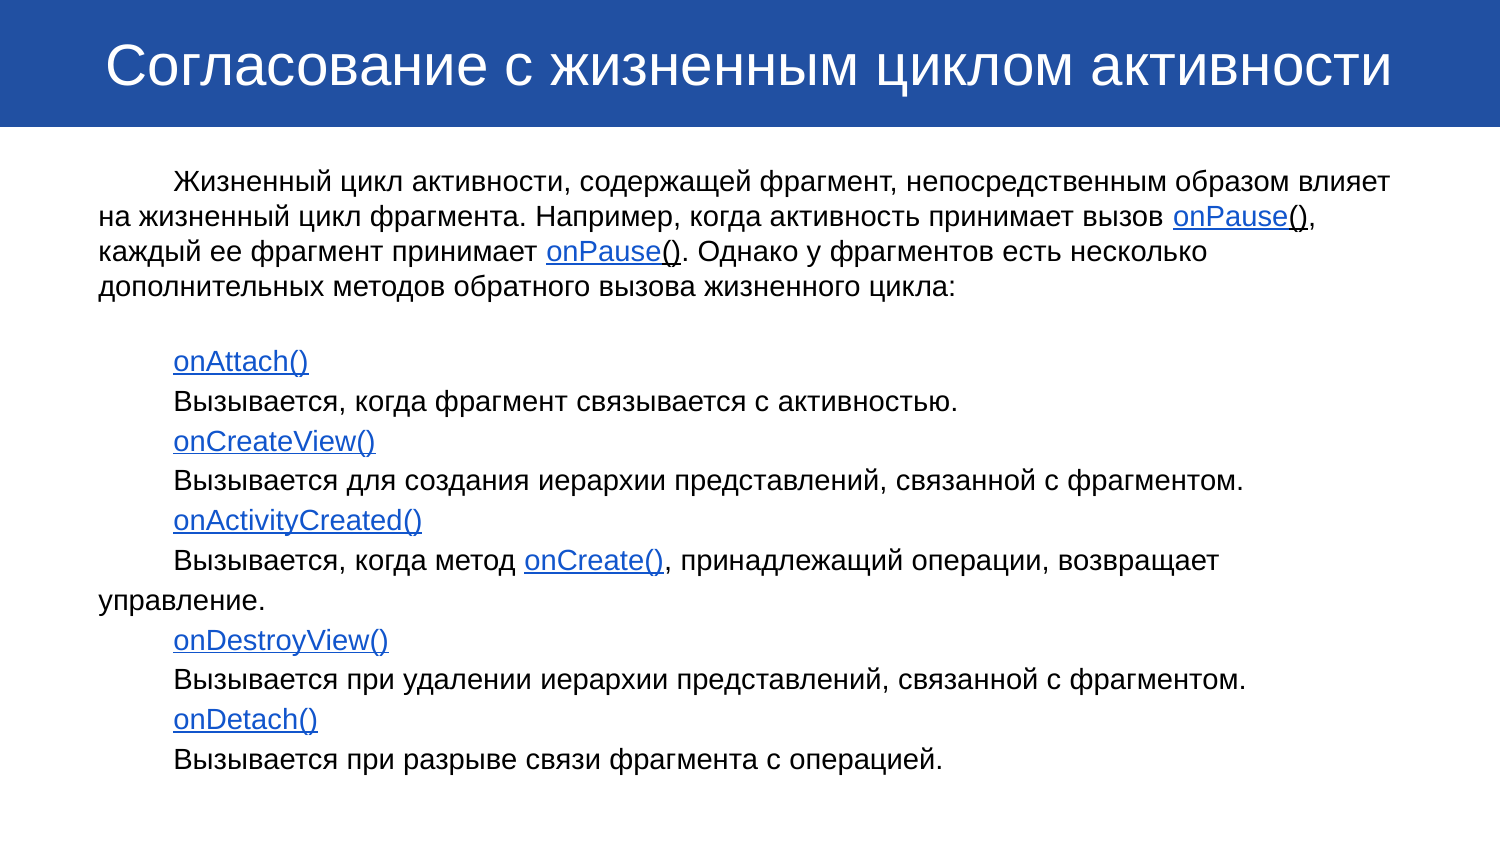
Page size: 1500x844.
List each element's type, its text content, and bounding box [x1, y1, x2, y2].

text_box Жизненный цикл активности, содержащей фрагмент, непосредственным образом влияет на жизненный цикл фрагмента. Например, когда активность принимает вызов onPause(), каждый ее фрагмент принимает onPause(). Однако у фрагментов есть несколько дополнительных методов обратного вызова жизненного цикла: onAttach() Вызывается, когда фрагмент связывается с активностью. onCreateView() Вызывается для создания иерархии представлений, связанной с фрагментом. onActivityCreated() Вызывается, когда метод onCreate(), принадлежащий операции, возвращает управление. onDestroyView() Вызывается при удалении иерархии представлений, связанной с фрагментом. onDetach() Вызывается при разрыве связи фрагмента с операцией. [83, 155, 1411, 823]
text_box Согласование с жизненным циклом активности [0, 0, 1500, 127]
